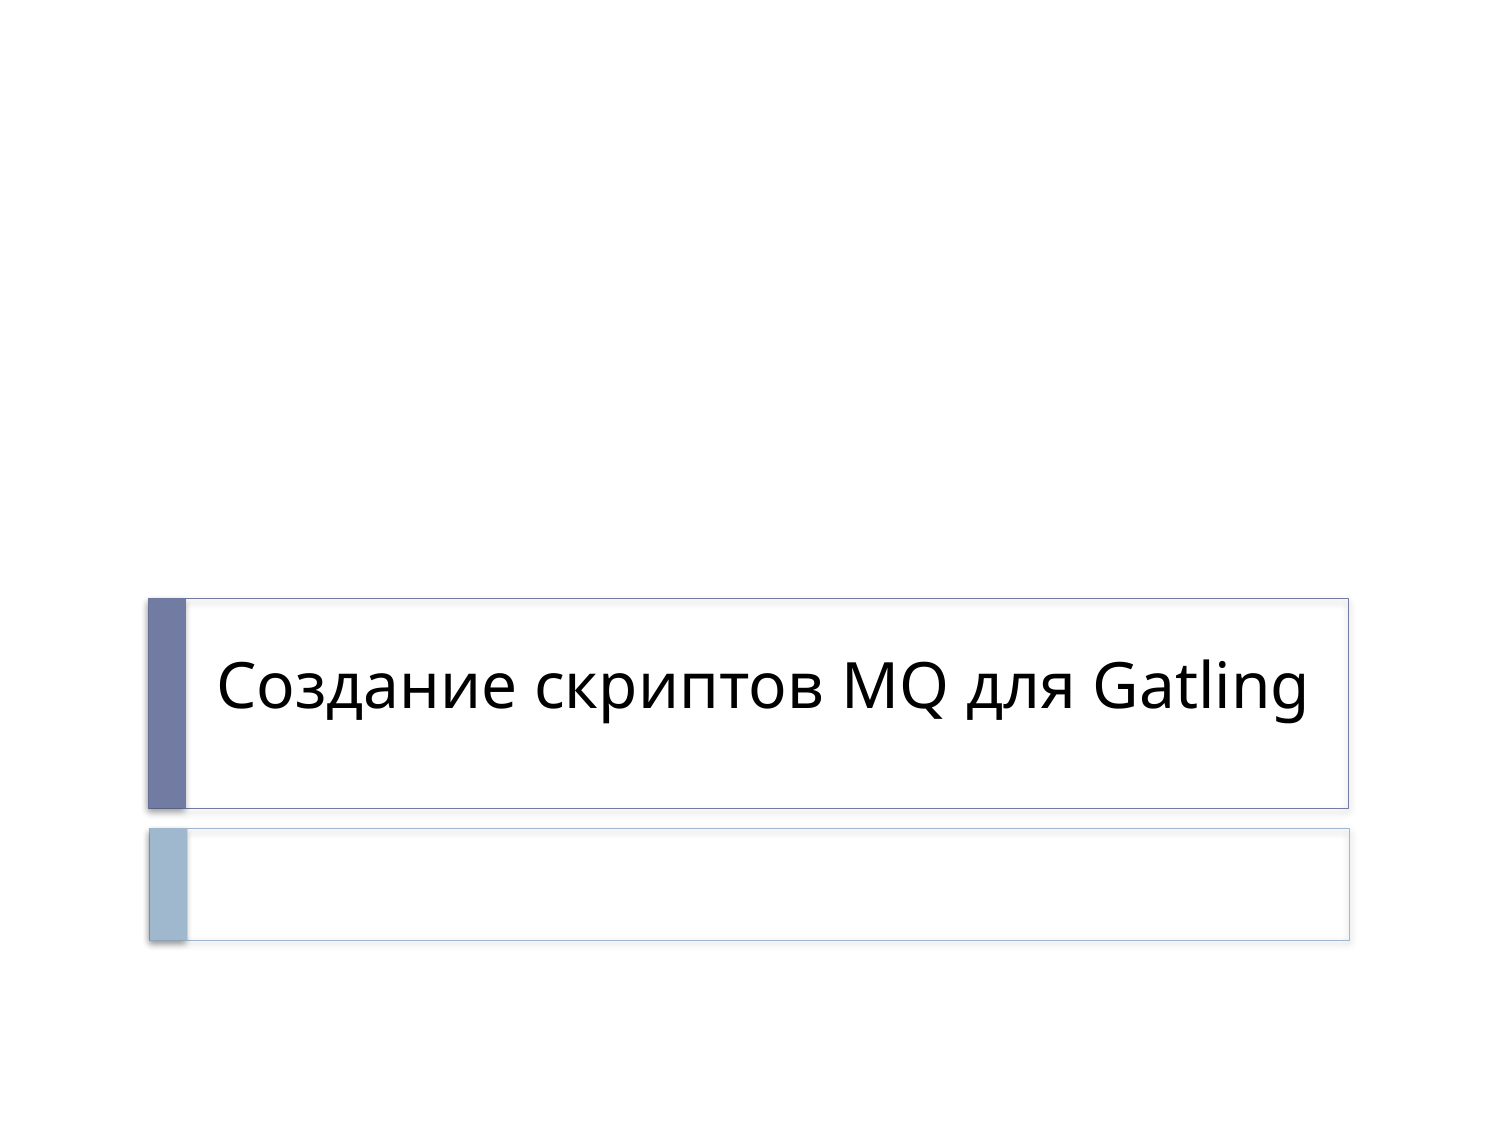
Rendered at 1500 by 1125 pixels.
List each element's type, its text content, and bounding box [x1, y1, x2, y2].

title Создание скриптов MQ для Gatling [200, 637, 1325, 800]
